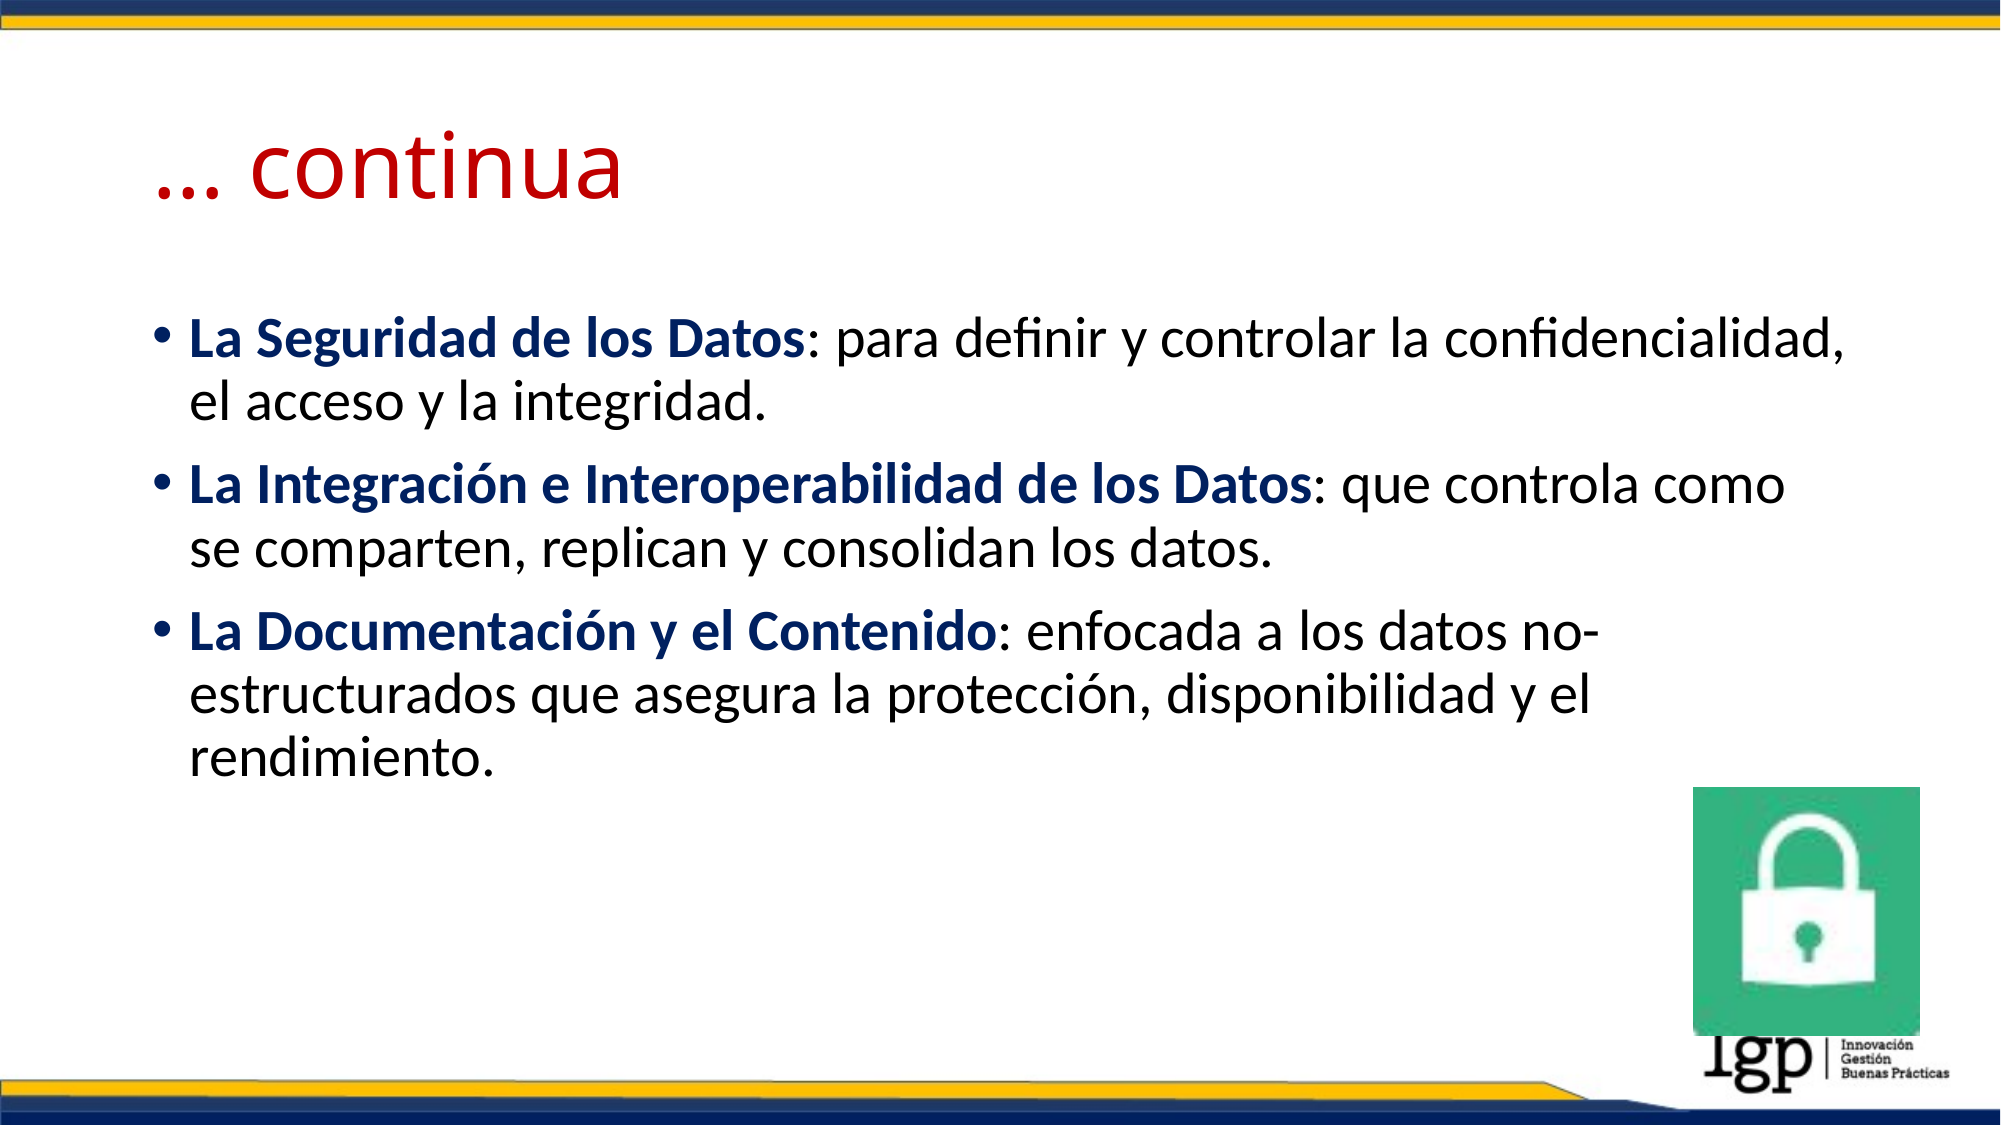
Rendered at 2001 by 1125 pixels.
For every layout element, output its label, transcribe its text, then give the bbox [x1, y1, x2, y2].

picture [0, 0, 2001, 1125]
title … continua [137, 59, 1863, 278]
list La Seguridad de los Datos: para definir y controlar la confidencialidad, el acceso y la integridad. La Integración e Interoperabilidad de los Datos: que controla como se comparten, replican y consolidan los datos. La Documentación y el Contenido: enfocada a los datos no-estructurados que asegura la protección, disponibilidad y el rendimiento. [137, 299, 1863, 1014]
